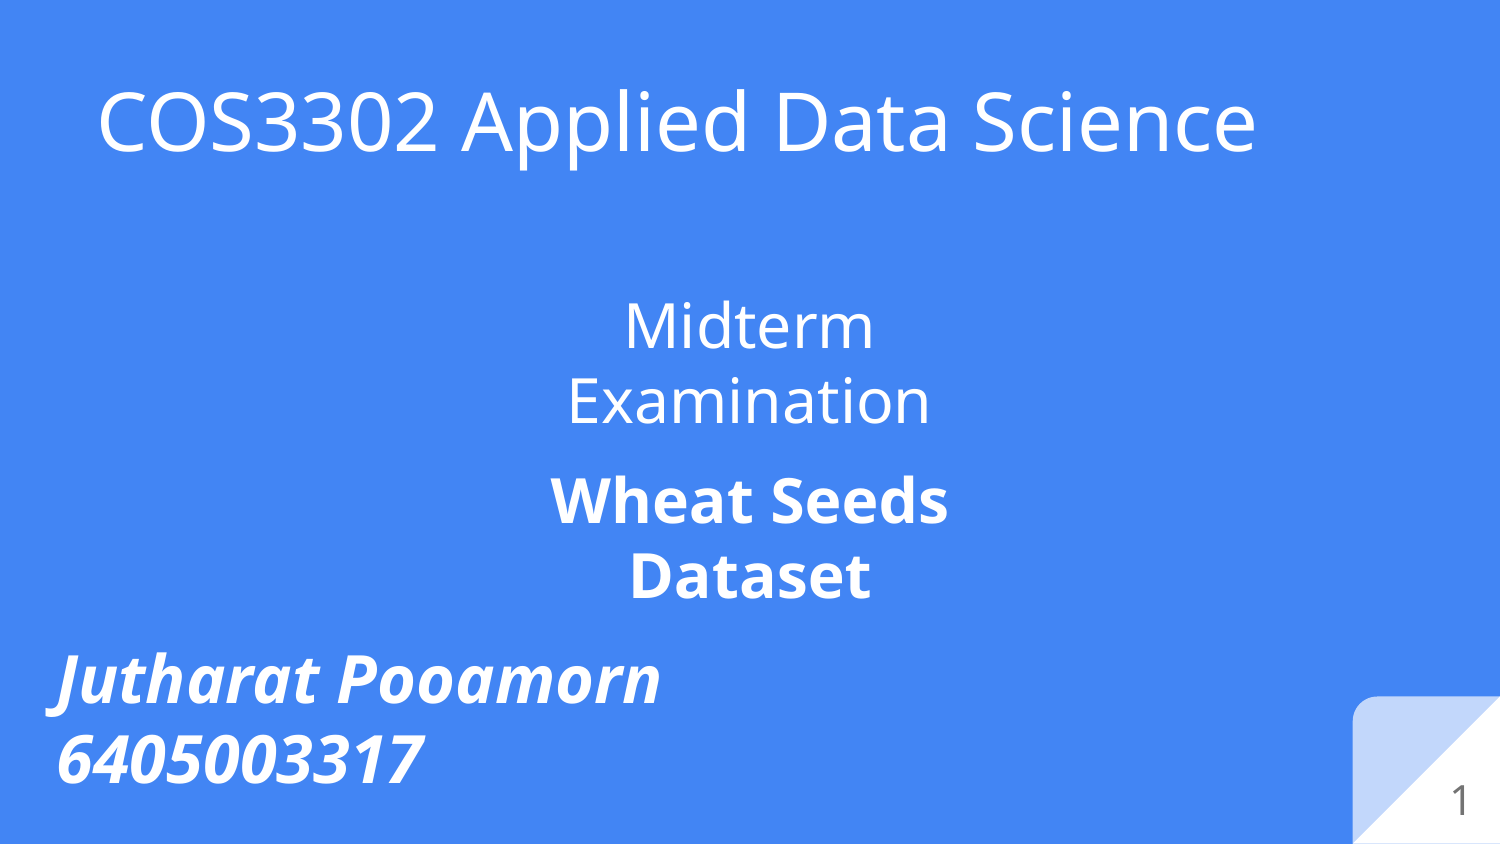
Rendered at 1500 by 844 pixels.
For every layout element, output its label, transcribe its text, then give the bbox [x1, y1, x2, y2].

title COS3302 Applied Data Science [81, 55, 1419, 185]
text_box Midterm Examination [430, 270, 1070, 372]
slide_number ‹#› [1398, 770, 1489, 835]
text_box Jutharat Pooamorn 6405003317 [41, 621, 750, 814]
text_box Wheat Seeds Dataset [430, 446, 1070, 547]
